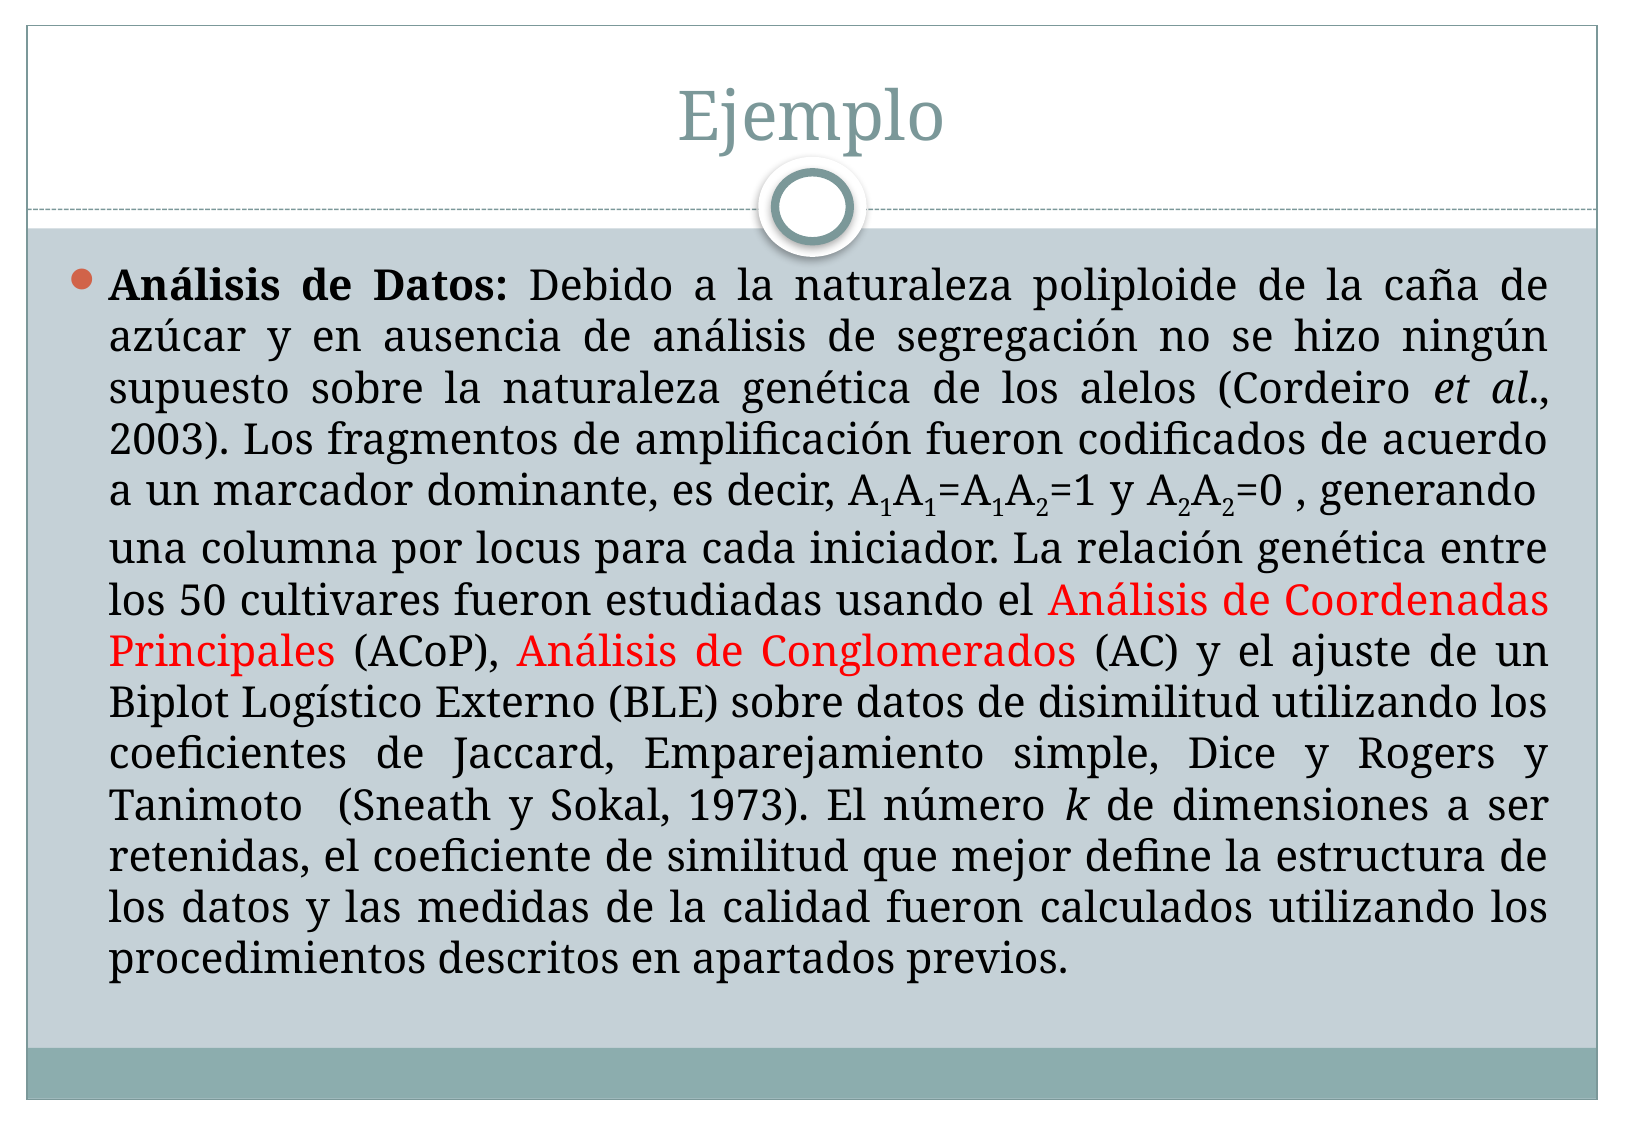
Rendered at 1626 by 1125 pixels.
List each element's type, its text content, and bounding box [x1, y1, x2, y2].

list Análisis de Datos: Debido a la naturaleza poliploide de la caña de azúcar y en ausencia de análisis de segregación no se hizo ningún supuesto sobre la naturaleza genética de los alelos (Cordeiro et al., 2003). Los fragmentos de amplificación fueron codificados de acuerdo a un marcador dominante, es decir, A1A1=A1A2=1 y A2A2=0 , generando una columna por locus para cada iniciador. La relación genética entre los 50 cultivares fueron estudiadas usando el Análisis de Coordenadas Principales (ACoP), Análisis de Conglomerados (AC) y el ajuste de un Biplot Logístico Externo (BLE) sobre datos de disimilitud utilizando los coeficientes de Jaccard, Emparejamiento simple, Dice y Rogers y Tanimoto (Sneath y Sokal, 1973). El número k de dimensiones a ser retenidas, el coeficiente de similitud que mejor define la estructura de los datos y las medidas de la calidad fueron calculados utilizando los procedimientos descritos en apartados previos. [53, 250, 1565, 1001]
title Ejemplo [53, 37, 1571, 162]
